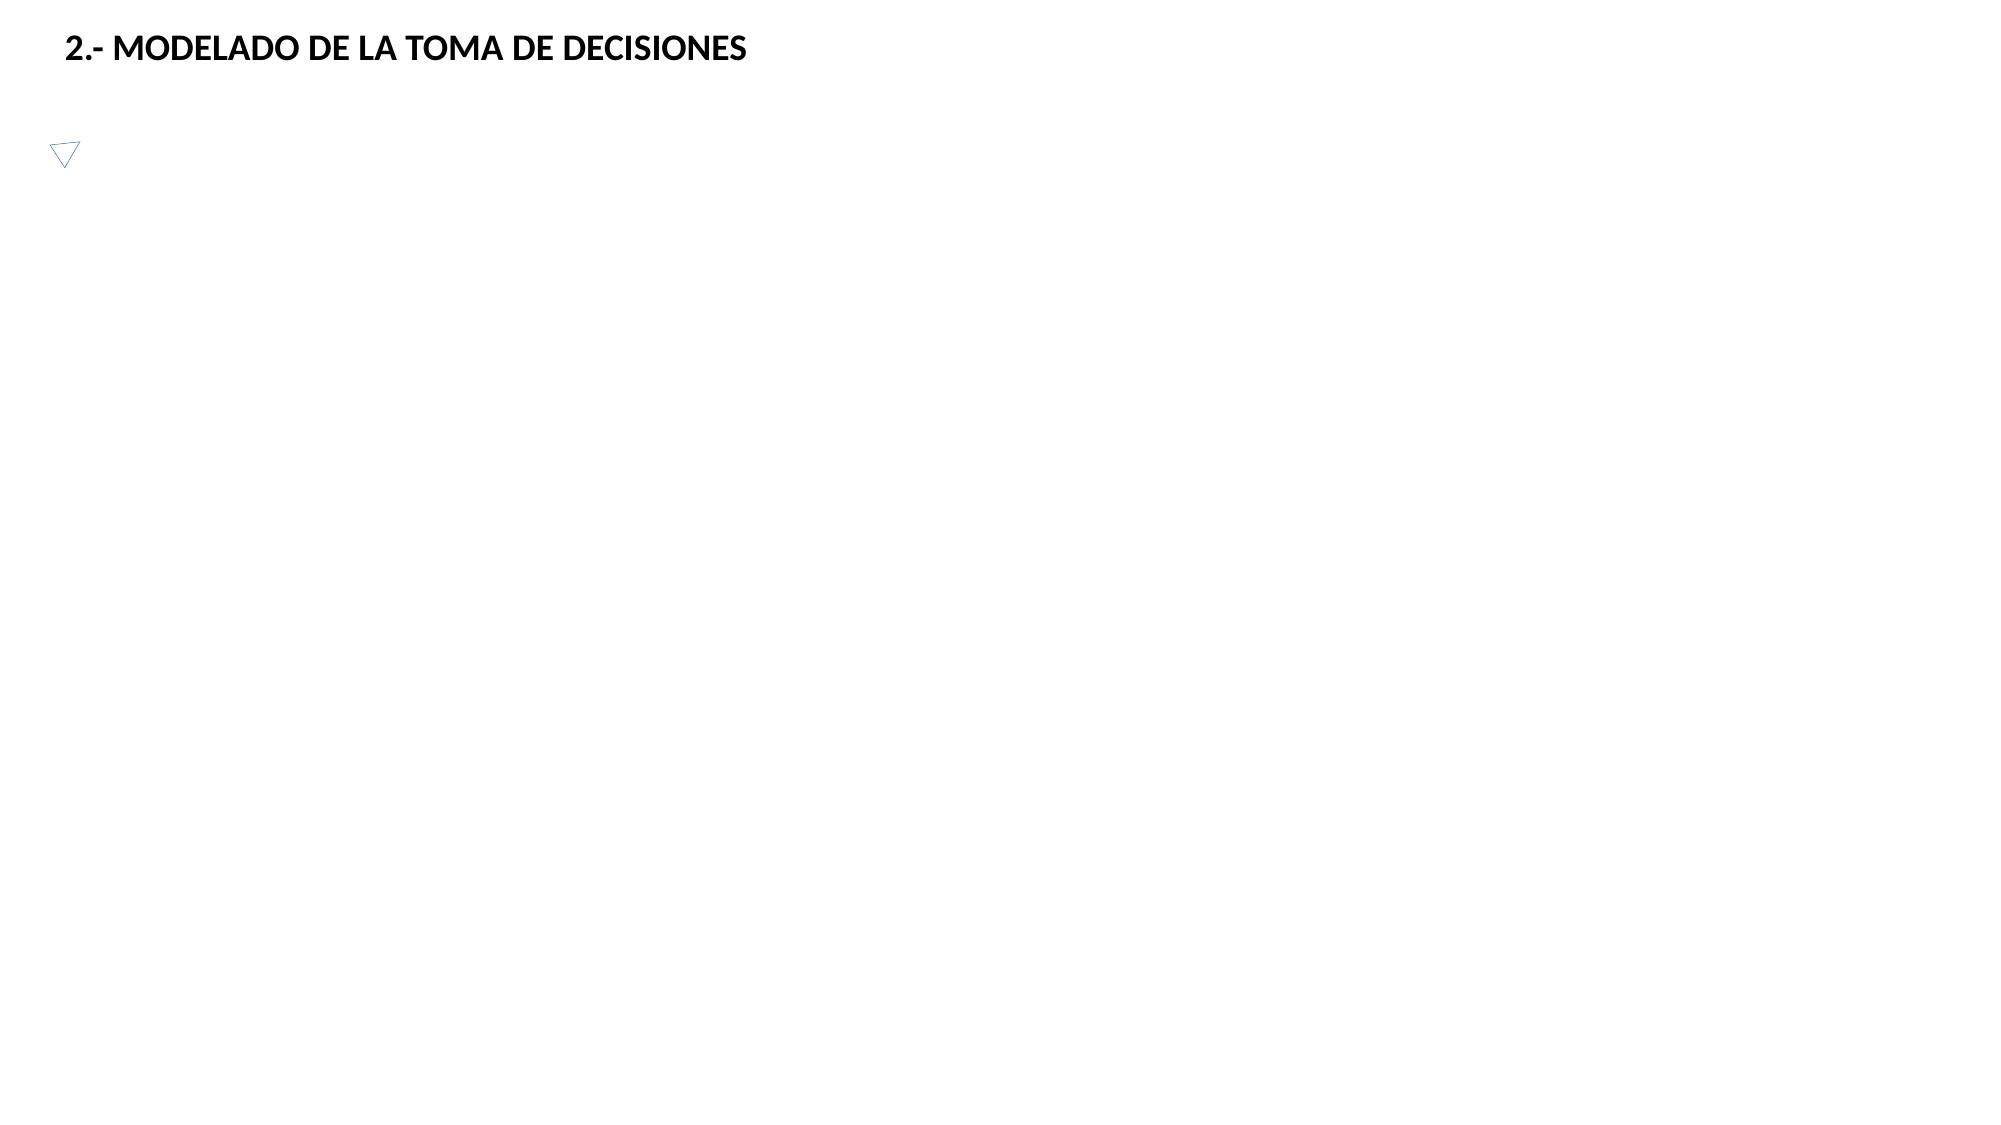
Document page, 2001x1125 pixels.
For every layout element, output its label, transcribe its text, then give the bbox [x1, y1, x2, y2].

text_box 2.- MODELADO DE LA TOMA DE DECISIONES [49, 15, 1094, 76]
text_box [48, 140, 82, 170]
